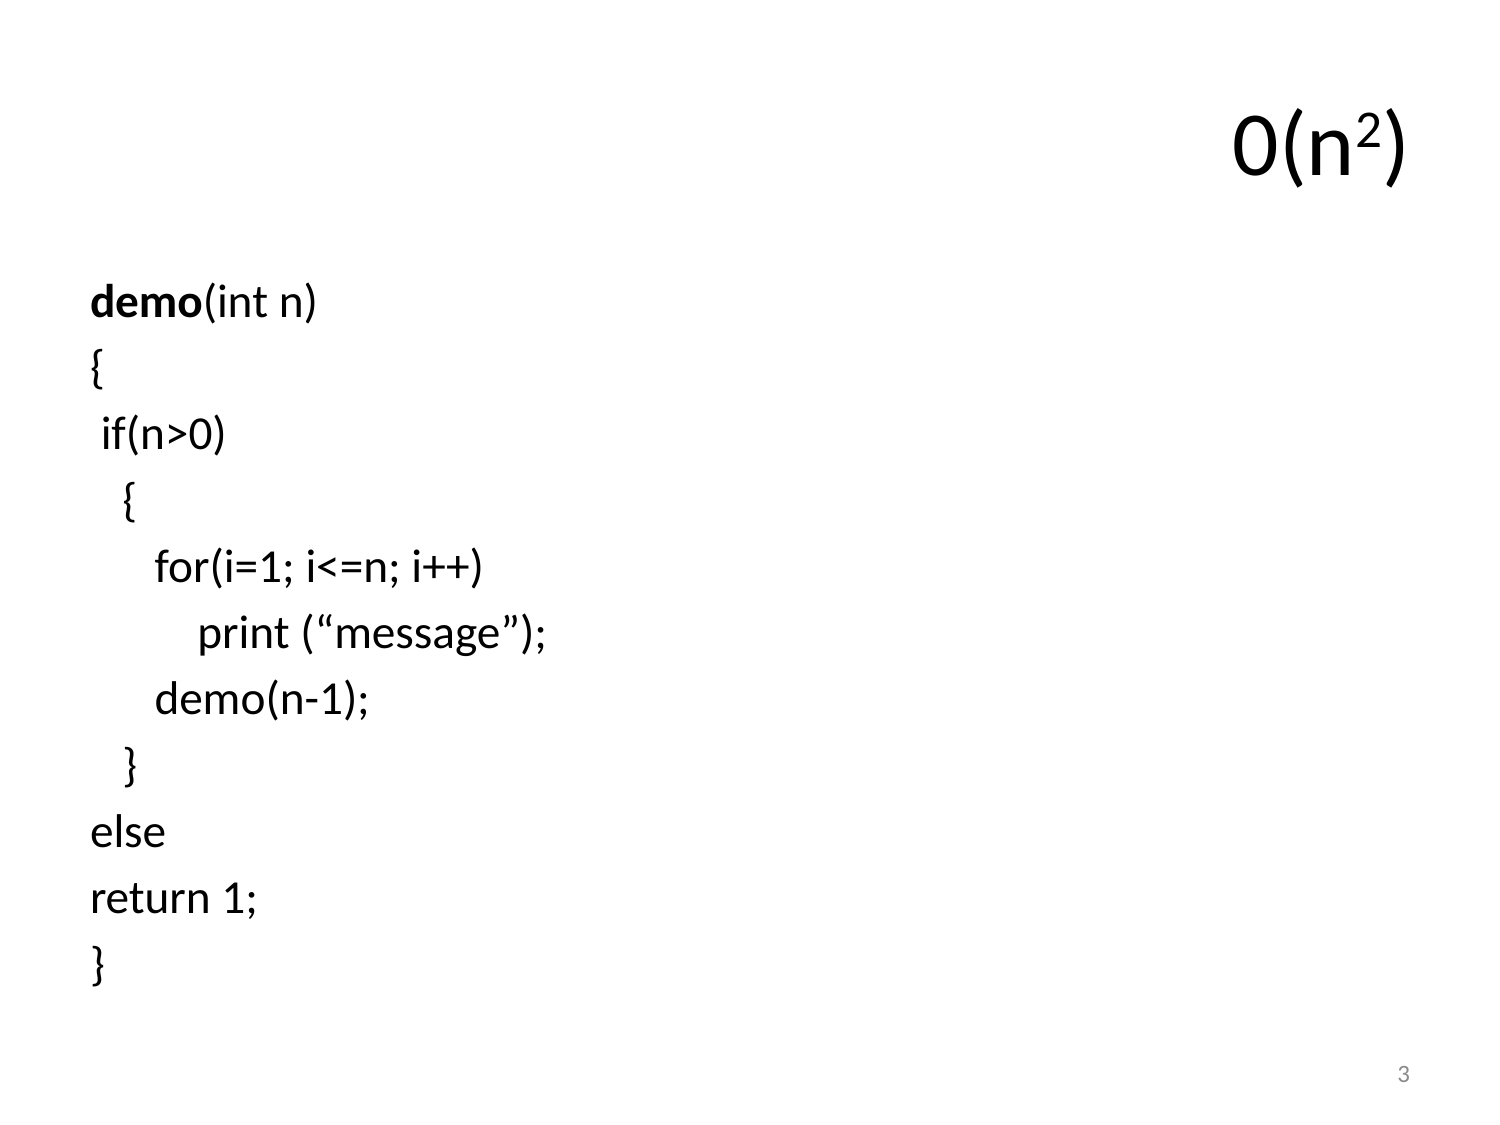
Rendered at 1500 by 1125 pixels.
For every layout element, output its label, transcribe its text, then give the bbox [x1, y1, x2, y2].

list demo(int n) { if(n>0) { for(i=1; i<=n; i++) print (“message”); demo(n-1); } else return 1; } [75, 262, 1425, 1005]
slide_number 3 [1074, 1042, 1425, 1103]
title 0(n2) [75, 45, 1425, 233]
